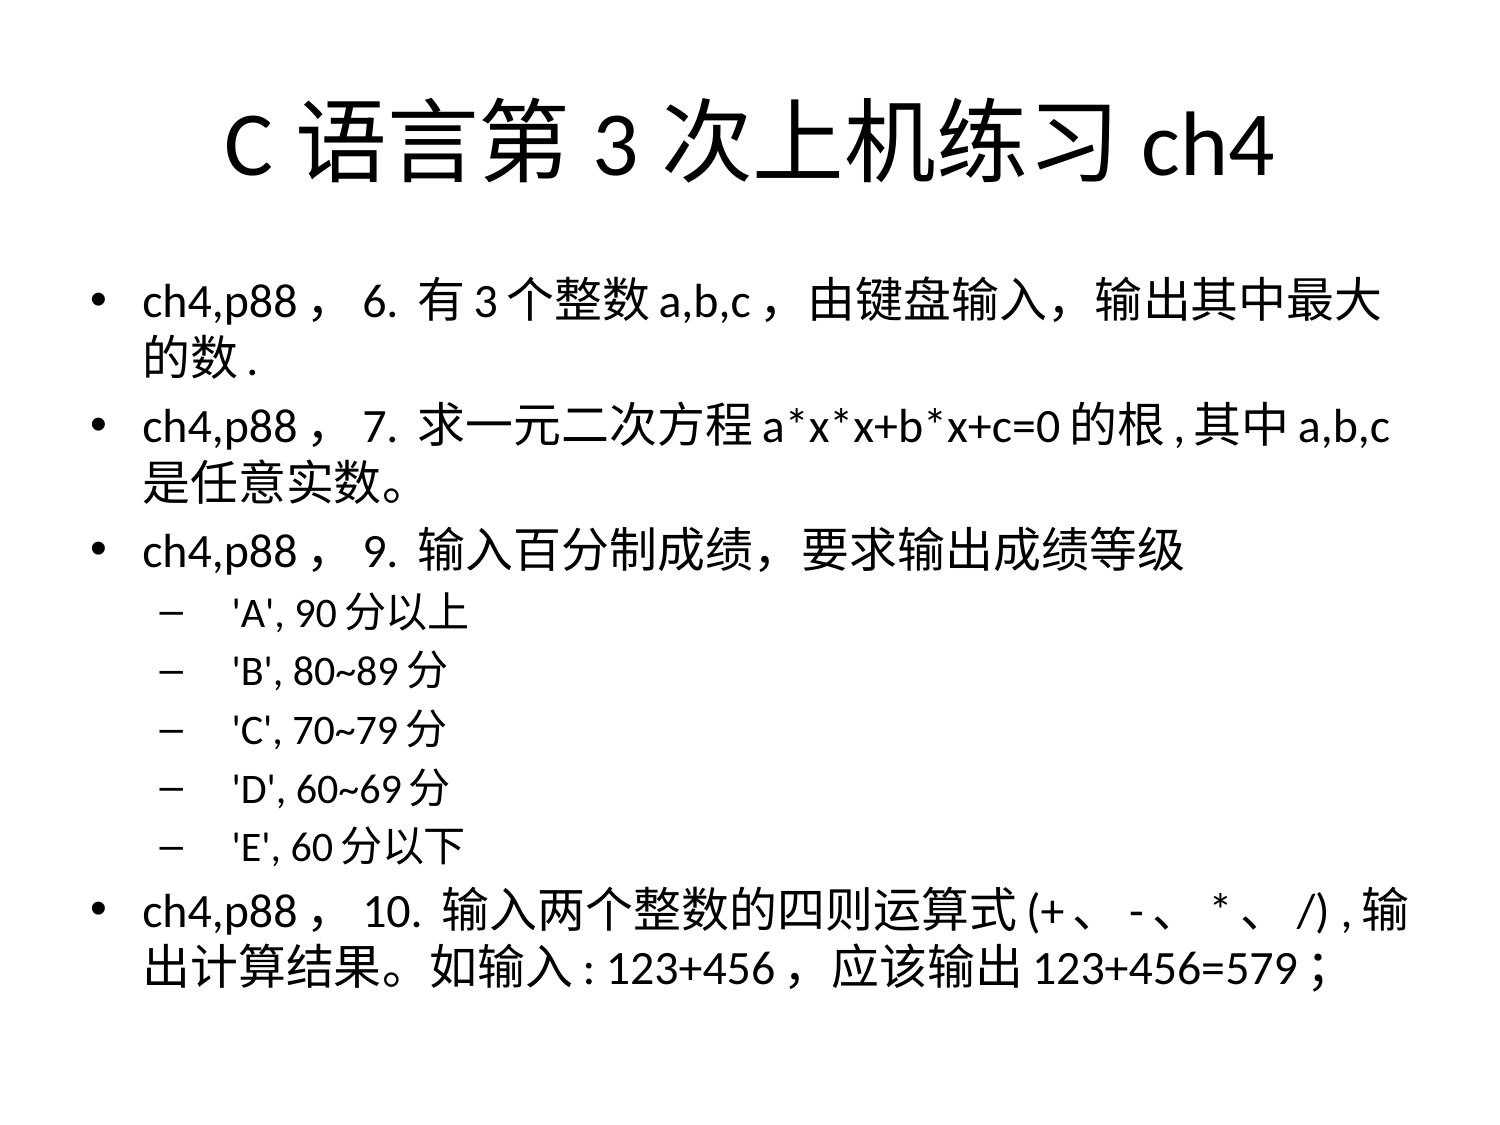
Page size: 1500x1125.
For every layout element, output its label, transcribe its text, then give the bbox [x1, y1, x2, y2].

list ch4,p88，6. 有3个整数a,b,c，由键盘输入，输出其中最大的数. ch4,p88，7. 求一元二次方程a*x*x+b*x+c=0的根,其中a,b,c是任意实数。 ch4,p88，9. 输入百分制成绩，要求输出成绩等级 'A', 90分以上 'B', 80~89分 'C', 70~79分 'D', 60~69分 'E', 60分以下 ch4,p88，10. 输入两个整数的四则运算式(+、-、*、/) ,输出计算结果。如输入: 123+456，应该输出123+456=579； [75, 262, 1425, 1005]
title C语言第3次上机练习ch4 [75, 45, 1425, 233]
